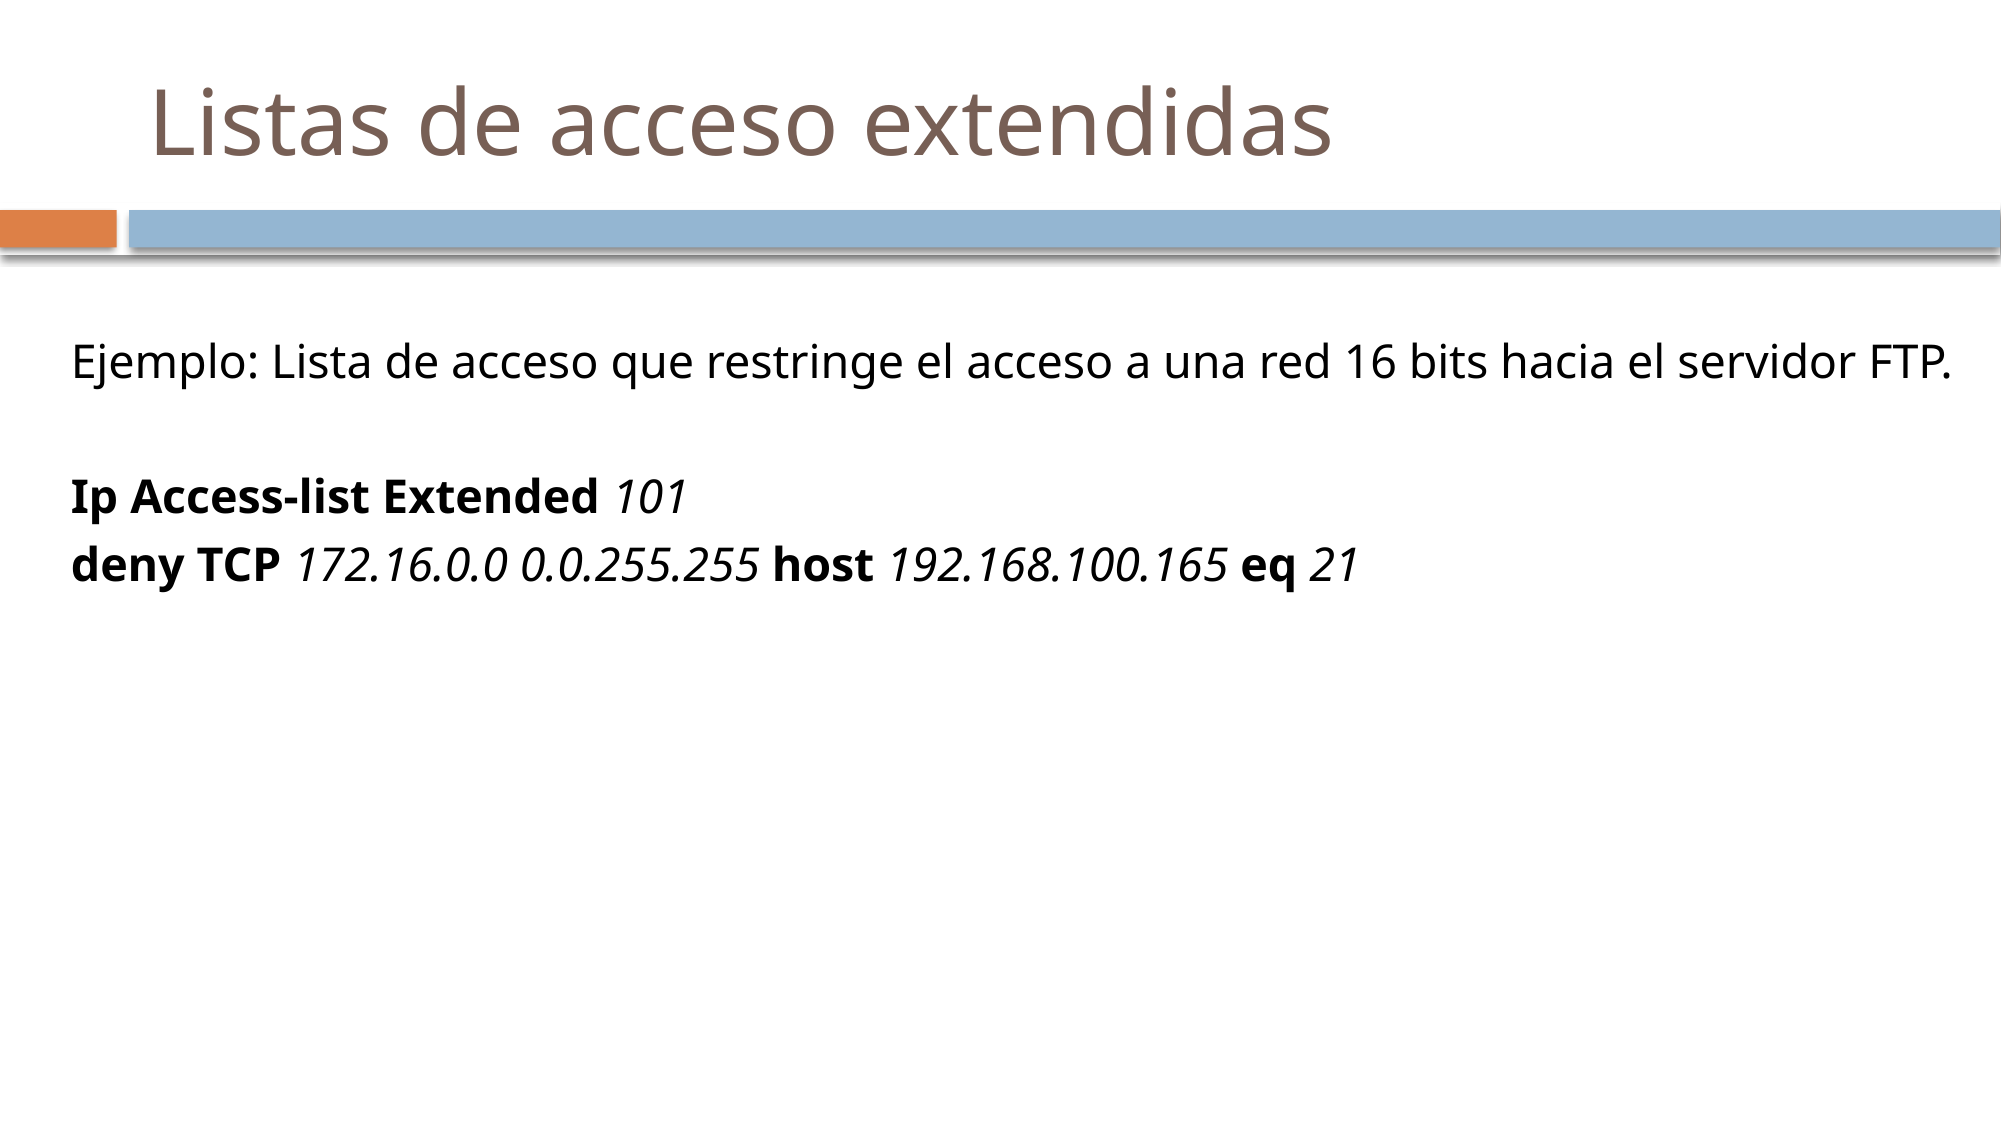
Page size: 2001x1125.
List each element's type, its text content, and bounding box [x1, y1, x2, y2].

list Ejemplo: Lista de acceso que restringe el acceso a una red 16 bits hacia el servidor FTP. Ip Access-list Extended 101 deny TCP 172.16.0.0 0.0.255.255 host 192.168.100.165 eq 21 [55, 325, 2000, 648]
title Listas de acceso extendidas [133, 37, 1918, 200]
